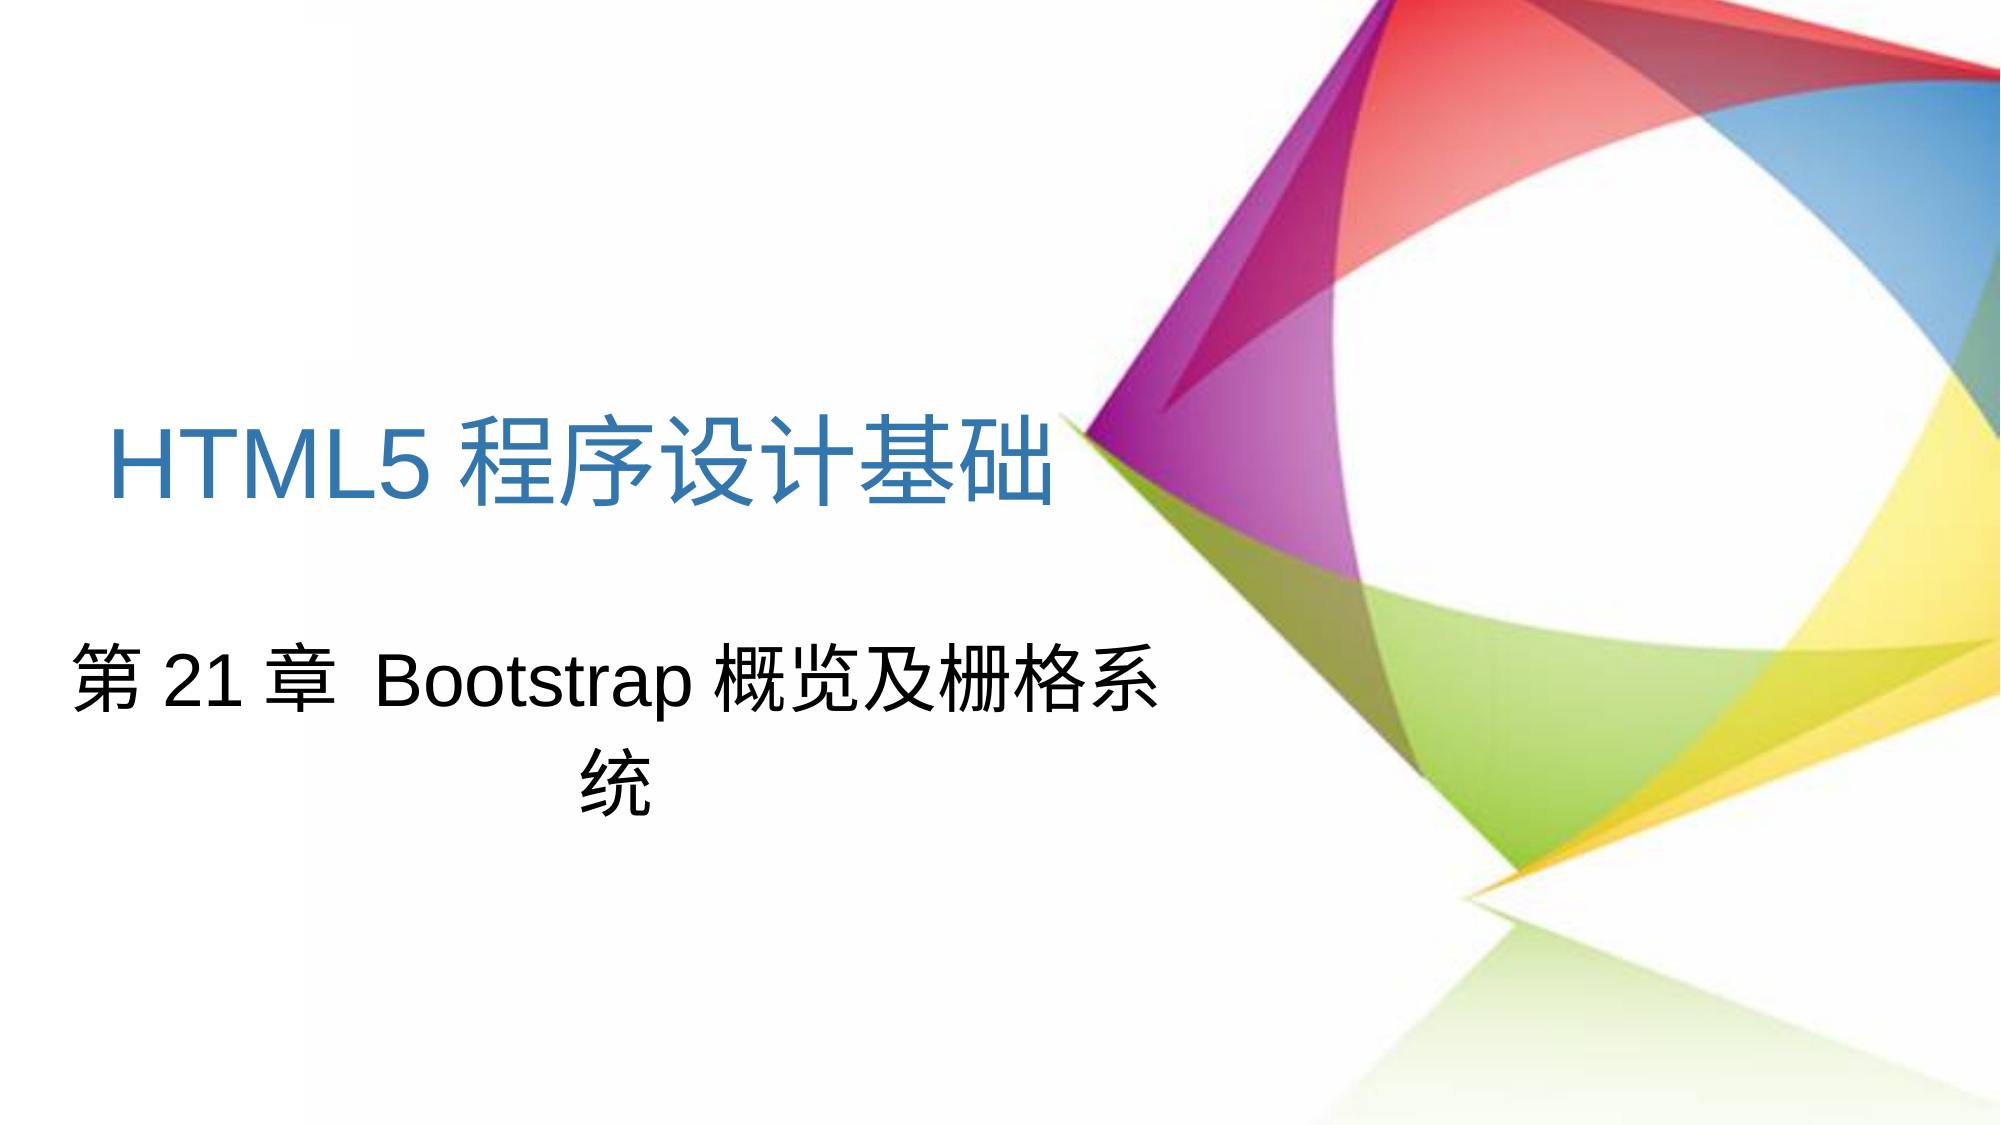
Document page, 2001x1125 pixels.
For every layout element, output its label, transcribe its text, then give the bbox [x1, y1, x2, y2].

picture [306, 0, 2000, 1125]
title HTML5程序设计基础 [77, 354, 1086, 538]
subtitle 第21章 Bootstrap概览及栅格系统 [47, 610, 1184, 711]
